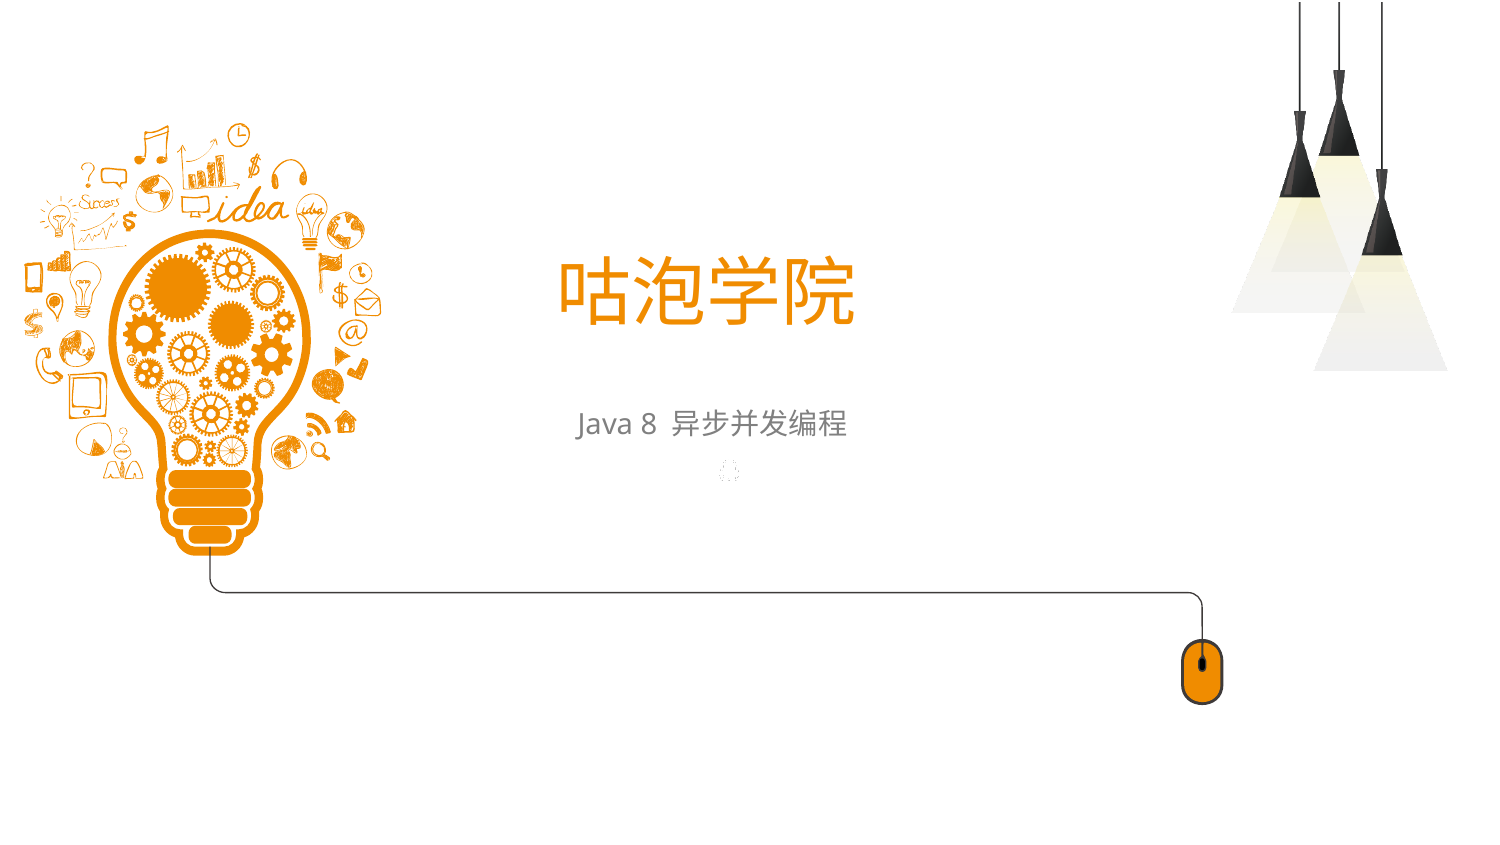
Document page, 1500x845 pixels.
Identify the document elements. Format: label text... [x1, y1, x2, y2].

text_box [1180, 638, 1224, 706]
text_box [23, 120, 383, 556]
text_box Java 8 异步并发编程 [387, 398, 1109, 448]
picture [1227, 1, 1453, 385]
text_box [209, 546, 1203, 656]
text_box 咕泡学院 [387, 236, 1149, 342]
picture [716, 458, 741, 483]
